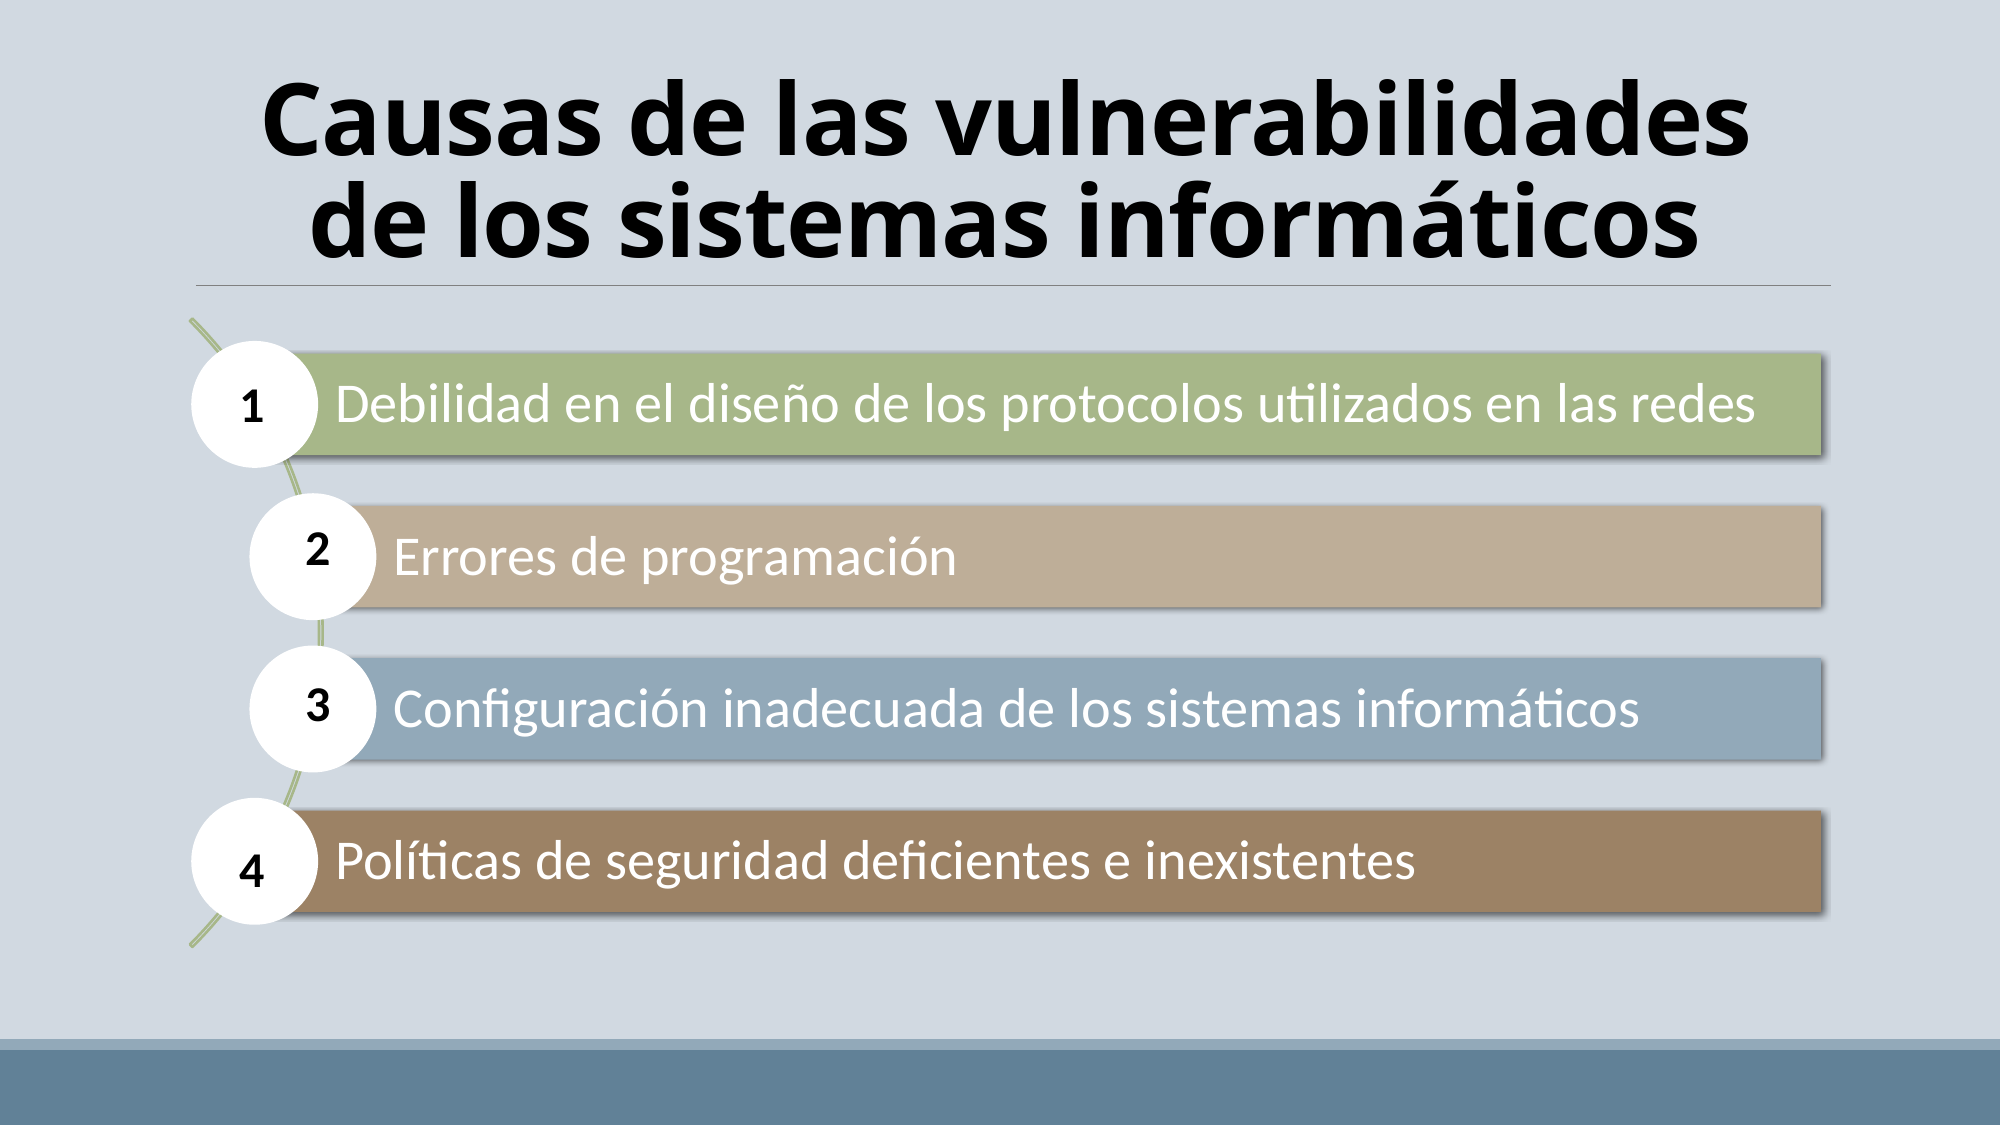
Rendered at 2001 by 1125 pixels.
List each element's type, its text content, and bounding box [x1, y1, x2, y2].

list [179, 302, 1831, 964]
title Causas de las vulnerabilidades de los sistemas informáticos [180, 47, 1830, 285]
